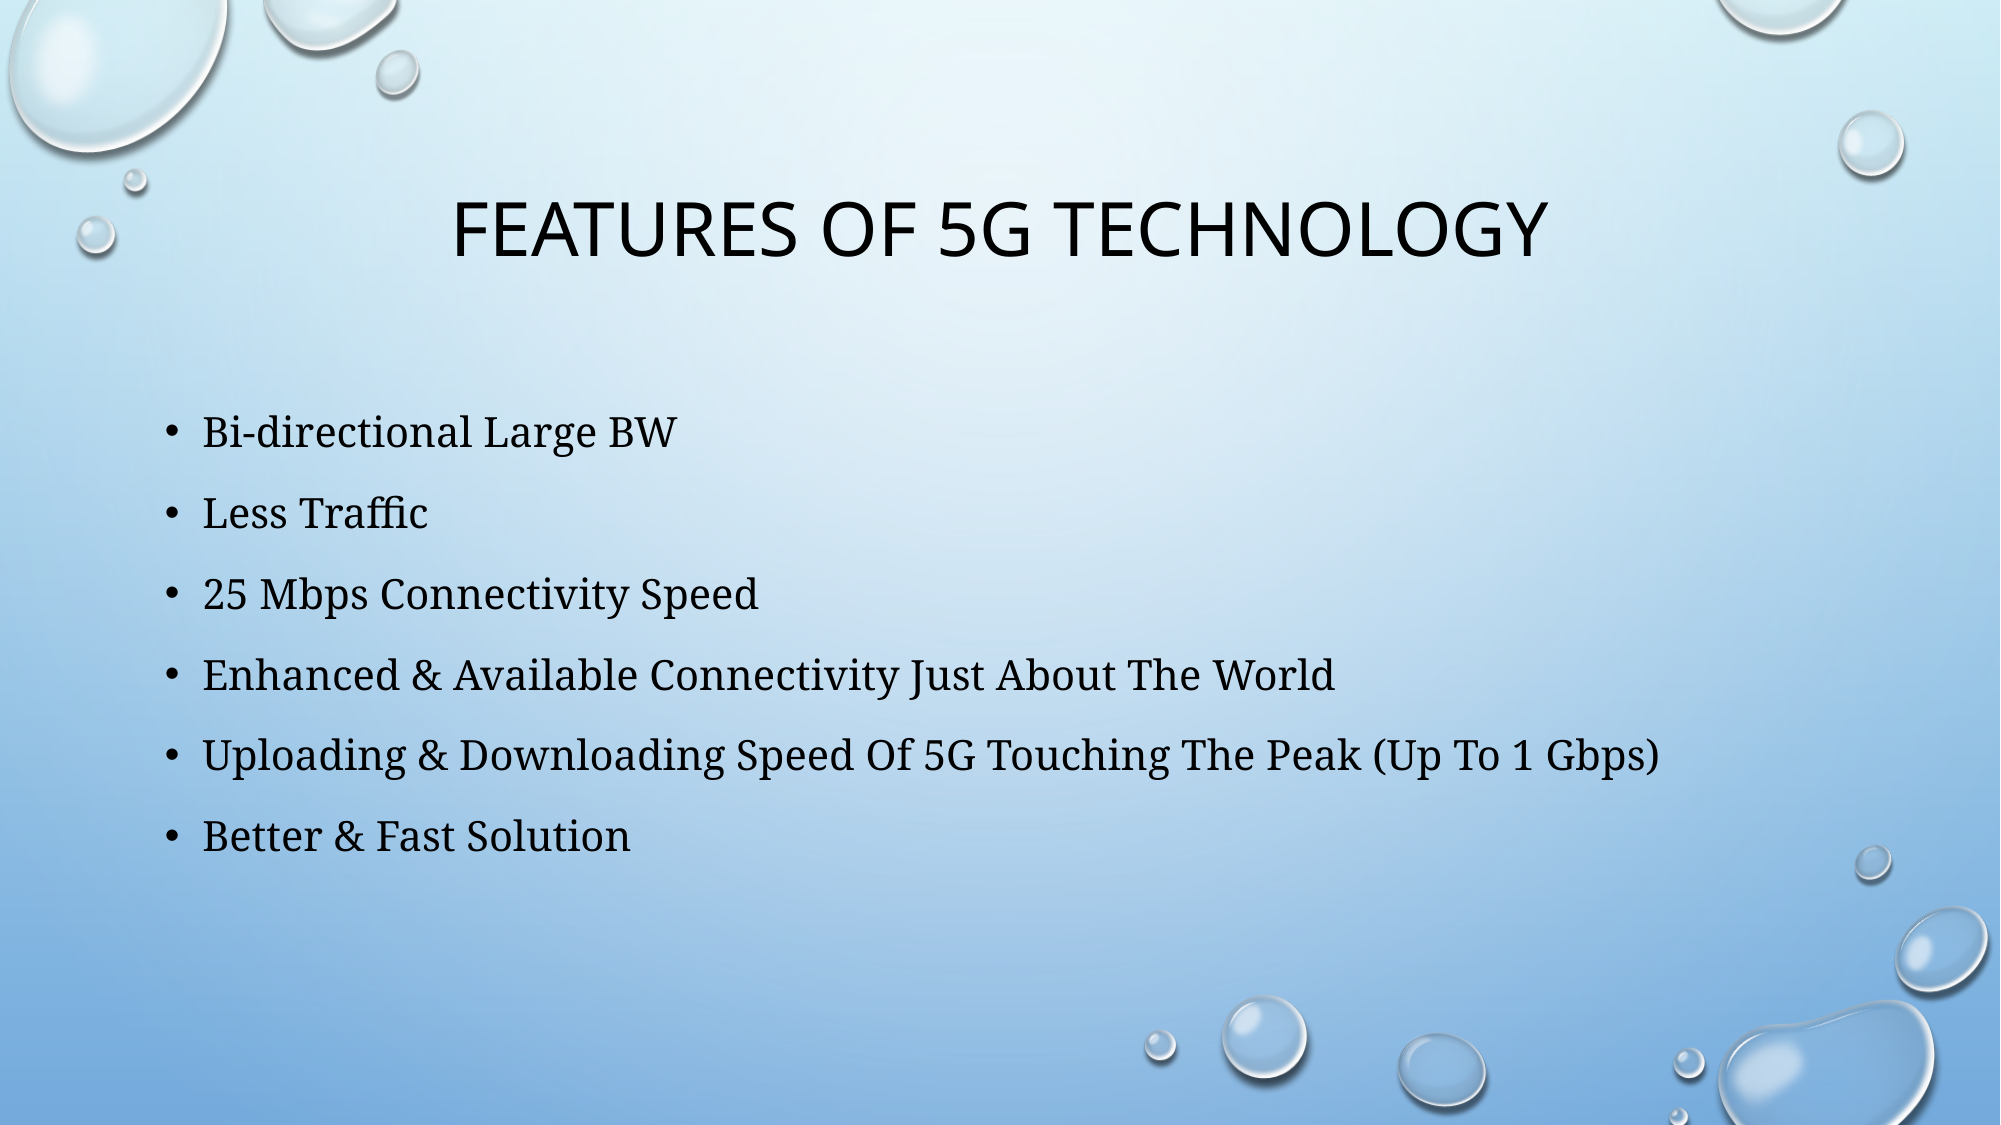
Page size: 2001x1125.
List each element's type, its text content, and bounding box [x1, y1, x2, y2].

list Bi-directional Large BW Less Traffic 25 Mbps Connectivity Speed Enhanced & Available Connectivity Just About The World Uploading & Downloading Speed Of 5G Touching The Peak (Up To 1 Gbps) Better & Fast Solution [149, 388, 1850, 950]
picture [0, 0, 2000, 1125]
title Features of 5G technology [149, 101, 1851, 364]
